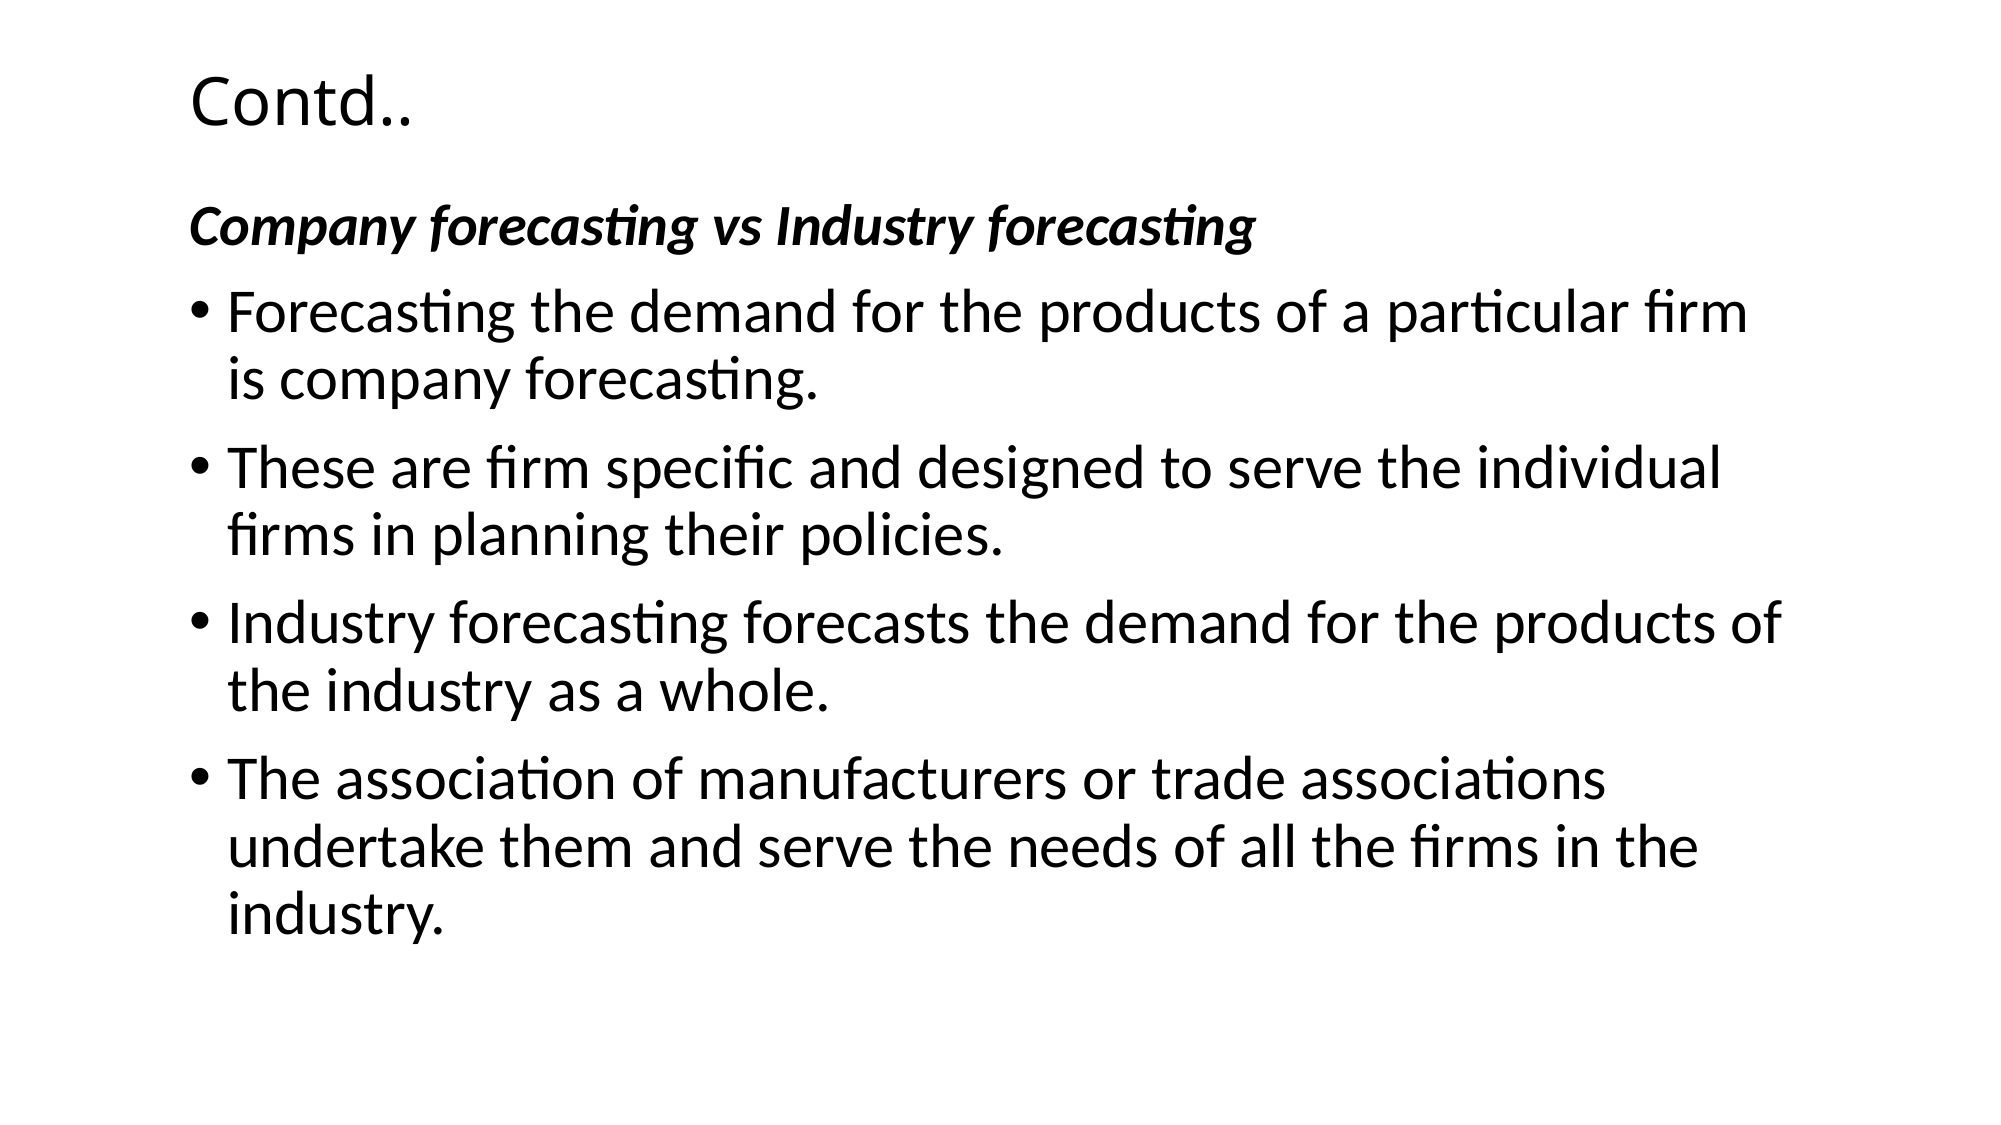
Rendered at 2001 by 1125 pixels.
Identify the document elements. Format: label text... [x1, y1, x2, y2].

title Contd.. [174, 59, 1469, 187]
list Company forecasting vs Industry forecasting Forecasting the demand for the products of a particular firm is company forecasting. These are firm specific and designed to serve the individual firms in planning their policies. Industry forecasting forecasts the demand for the products of the industry as a whole. The association of manufacturers or trade associations undertake them and serve the needs of all the firms in the industry. [174, 187, 1814, 1013]
